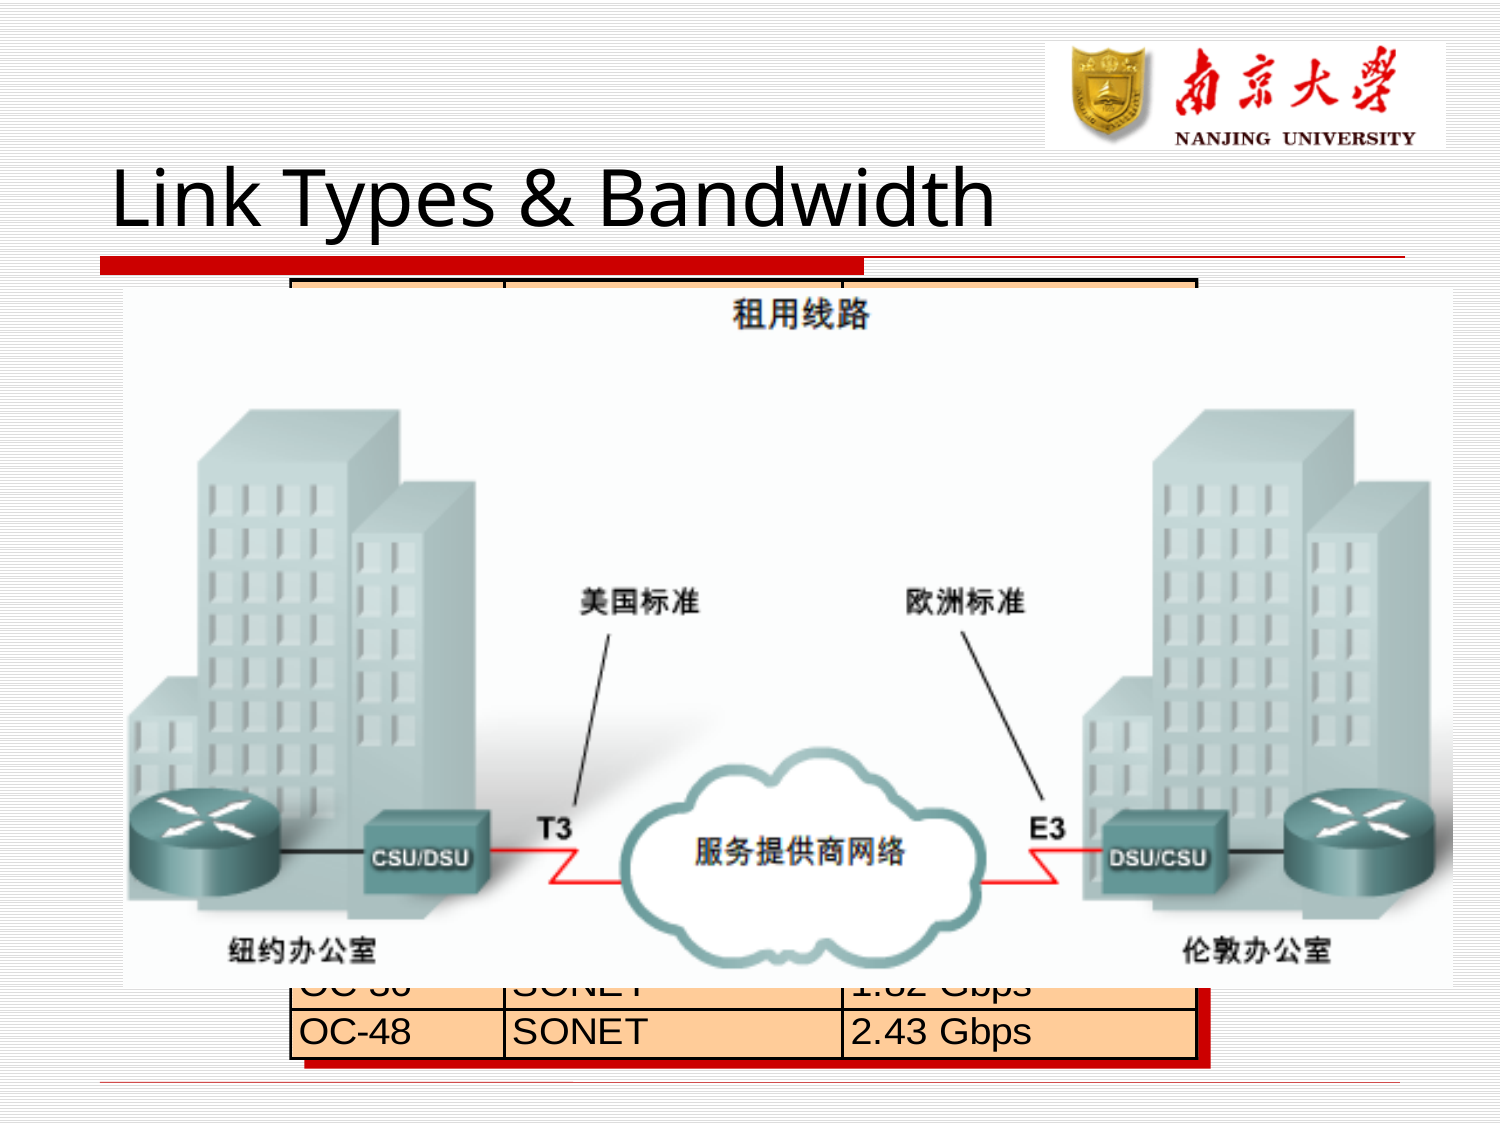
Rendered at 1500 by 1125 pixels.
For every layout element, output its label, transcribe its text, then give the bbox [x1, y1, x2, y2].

picture [123, 288, 1453, 988]
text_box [288, 278, 1211, 286]
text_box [288, 996, 1211, 1069]
title Link Types & Bandwidth [94, 50, 1407, 250]
picture [1045, 42, 1446, 148]
